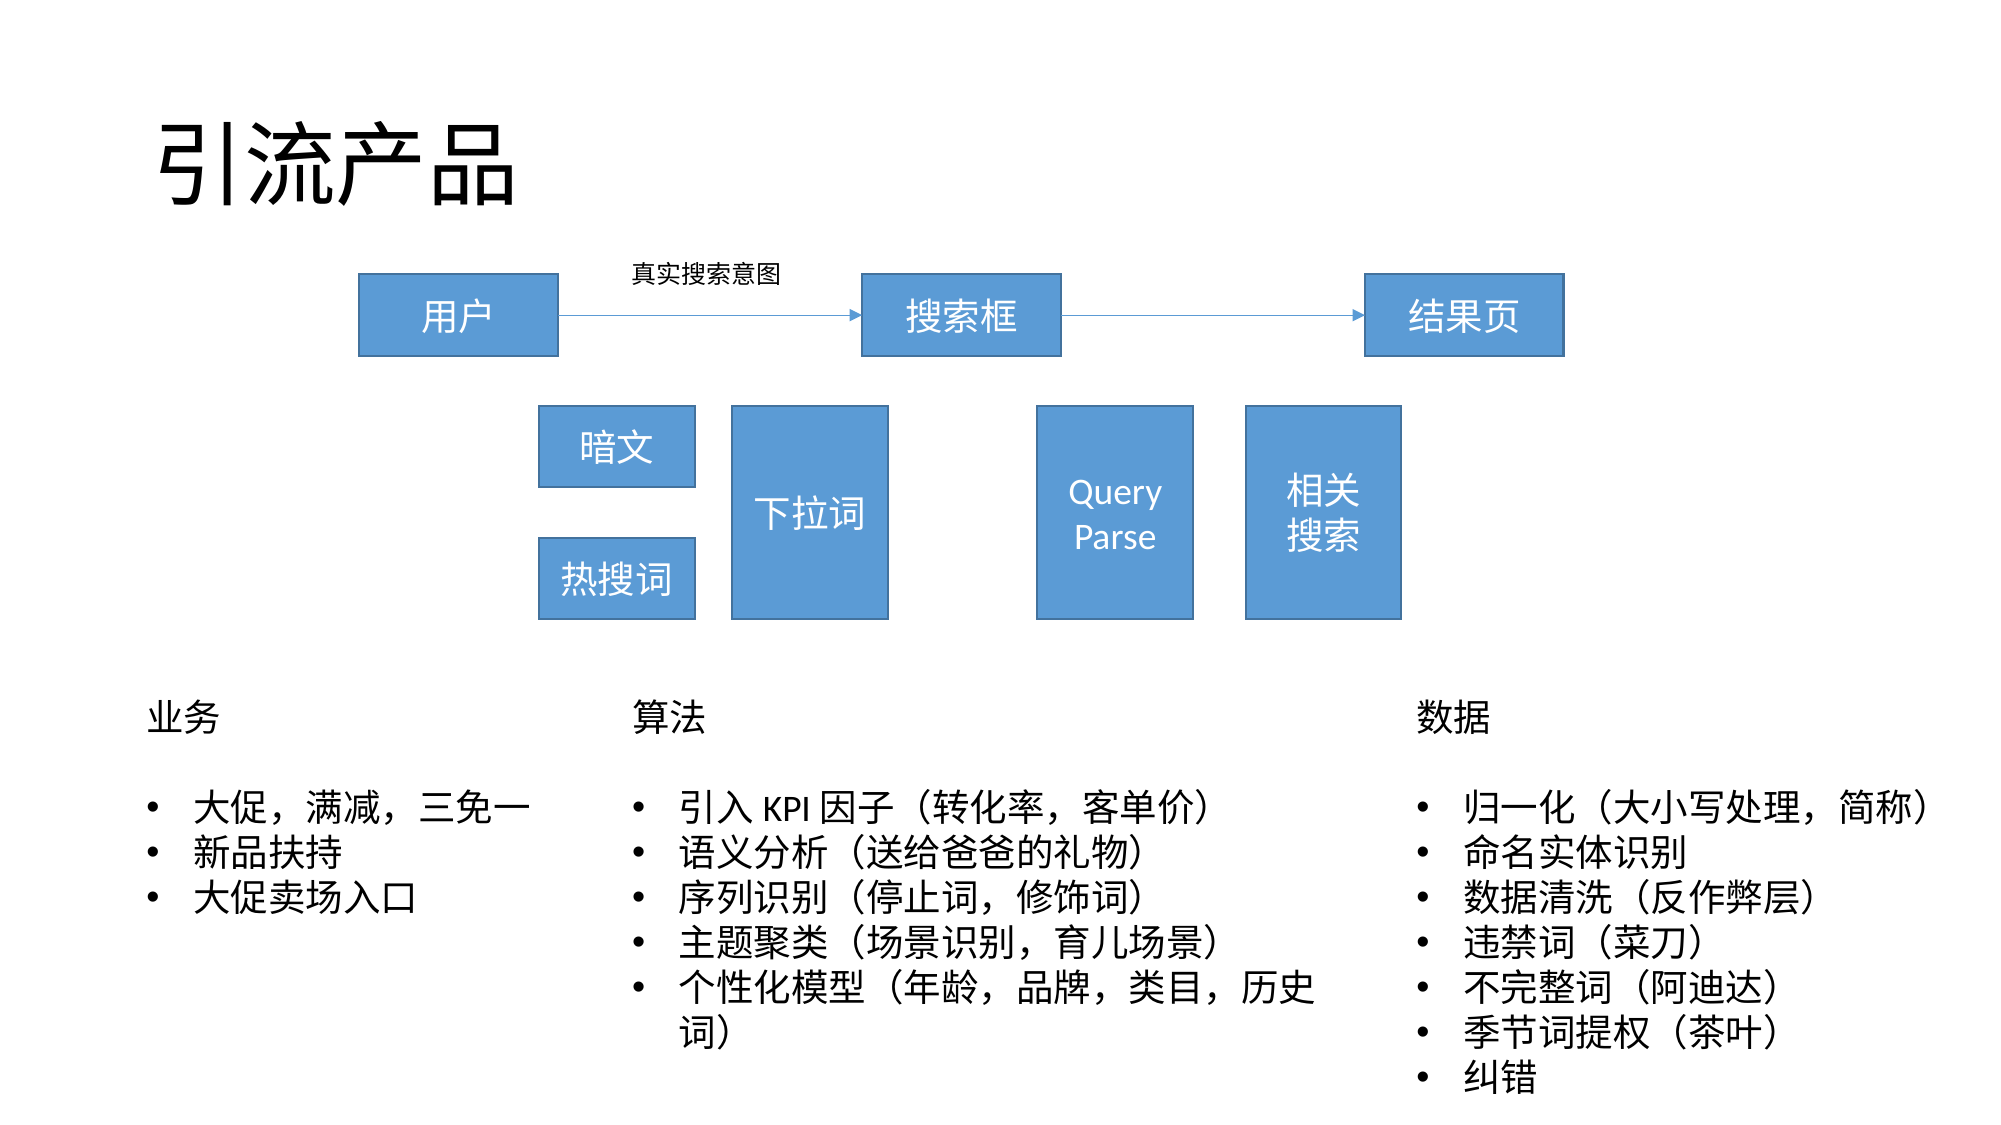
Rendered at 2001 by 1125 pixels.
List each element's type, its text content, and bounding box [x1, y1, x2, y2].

text_box 数据 归一化（大小写处理，简称） 命名实体识别 数据清洗（反作弊层） 违禁词（菜刀） 不完整词（阿迪达） 季节词提权（茶叶） 纠错 [1401, 686, 2000, 1107]
text_box 暗文 [538, 405, 696, 488]
text_box 用户 [358, 273, 559, 357]
text_box Query Parse [1036, 405, 1194, 620]
text_box 下拉词 [731, 405, 889, 620]
text_box 结果页 [1364, 273, 1565, 357]
text_box 热搜词 [538, 537, 696, 620]
title 引流产品 [137, 59, 1863, 278]
text_box 相关 搜索 [1245, 405, 1402, 620]
text_box 搜索框 [861, 273, 1062, 357]
text_box 真实搜索意图 [616, 251, 818, 296]
text_box 算法 引入KPI因子（转化率，客单价） 语义分析（送给爸爸的礼物） 序列识别（停止词，修饰词） 主题聚类（场景识别，育儿场景） 个性化模型（年龄，品牌，类目，历史词） [617, 686, 1401, 1062]
text_box 业务 大促，满减，三免一 新品扶持 大促卖场入口 [131, 686, 587, 927]
